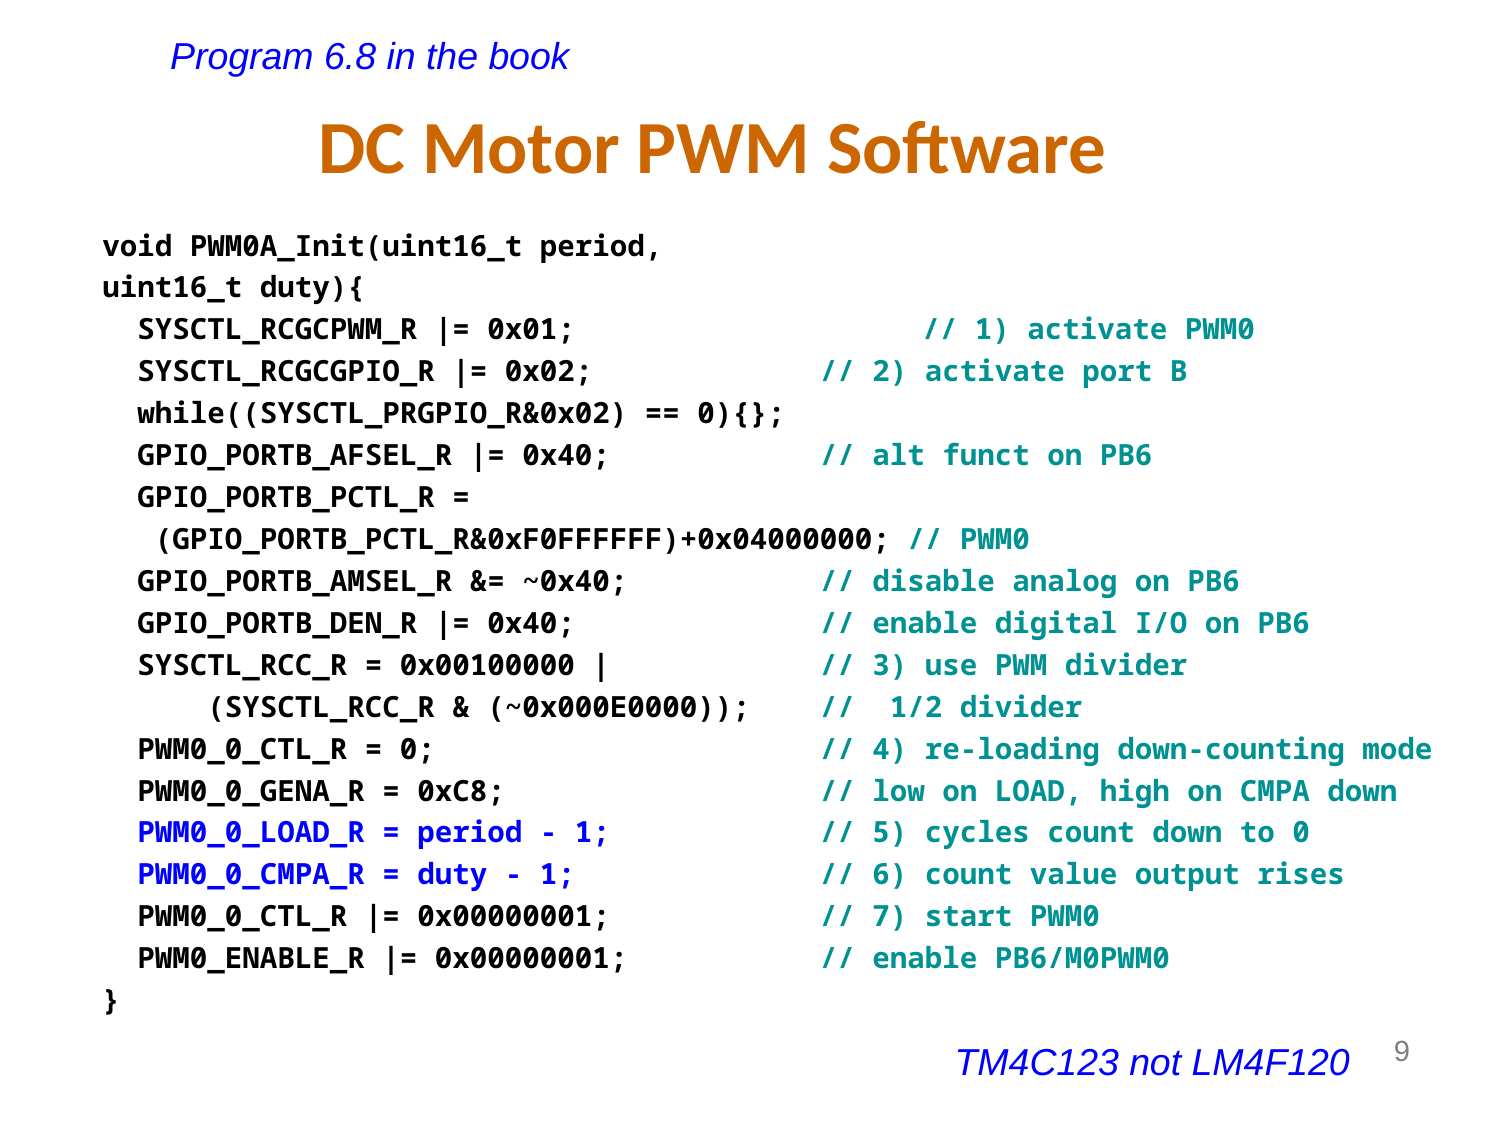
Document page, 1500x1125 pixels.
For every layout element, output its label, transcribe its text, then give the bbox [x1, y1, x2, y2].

text_box void PWM0A_Init(uint16_t period, uint16_t duty){ SYSCTL_RCGCPWM_R |= 0x01; // 1) activate PWM0 SYSCTL_RCGCGPIO_R |= 0x02; // 2) activate port B while((SYSCTL_PRGPIO_R&0x02) == 0){}; GPIO_PORTB_AFSEL_R |= 0x40; // alt funct on PB6 GPIO_PORTB_PCTL_R = (GPIO_PORTB_PCTL_R&0xF0FFFFFF)+0x04000000; // PWM0 GPIO_PORTB_AMSEL_R &= ~0x40; // disable analog on PB6 GPIO_PORTB_DEN_R |= 0x40; // enable digital I/O on PB6 SYSCTL_RCC_R = 0x00100000 | // 3) use PWM divider (SYSCTL_RCC_R & (~0x000E0000)); // 1/2 divider PWM0_0_CTL_R = 0; // 4) re-loading down-counting mode PWM0_0_GENA_R = 0xC8; // low on LOAD, high on CMPA down PWM0_0_LOAD_R = period - 1; // 5) cycles count down to 0 PWM0_0_CMPA_R = duty - 1; // 6) count value output rises PWM0_0_CTL_R |= 0x00000001; // 7) start PWM0 PWM0_ENABLE_R |= 0x00000001; // enable PB6/M0PWM0 } [87, 212, 1463, 1024]
title DC Motor PWM Software [0, 50, 1425, 238]
text_box Program 6.8 in the book [38, 24, 702, 85]
slide_number 9 [1074, 1024, 1425, 1103]
text_box TM4C123 not LM4F120 [939, 1030, 1365, 1091]
